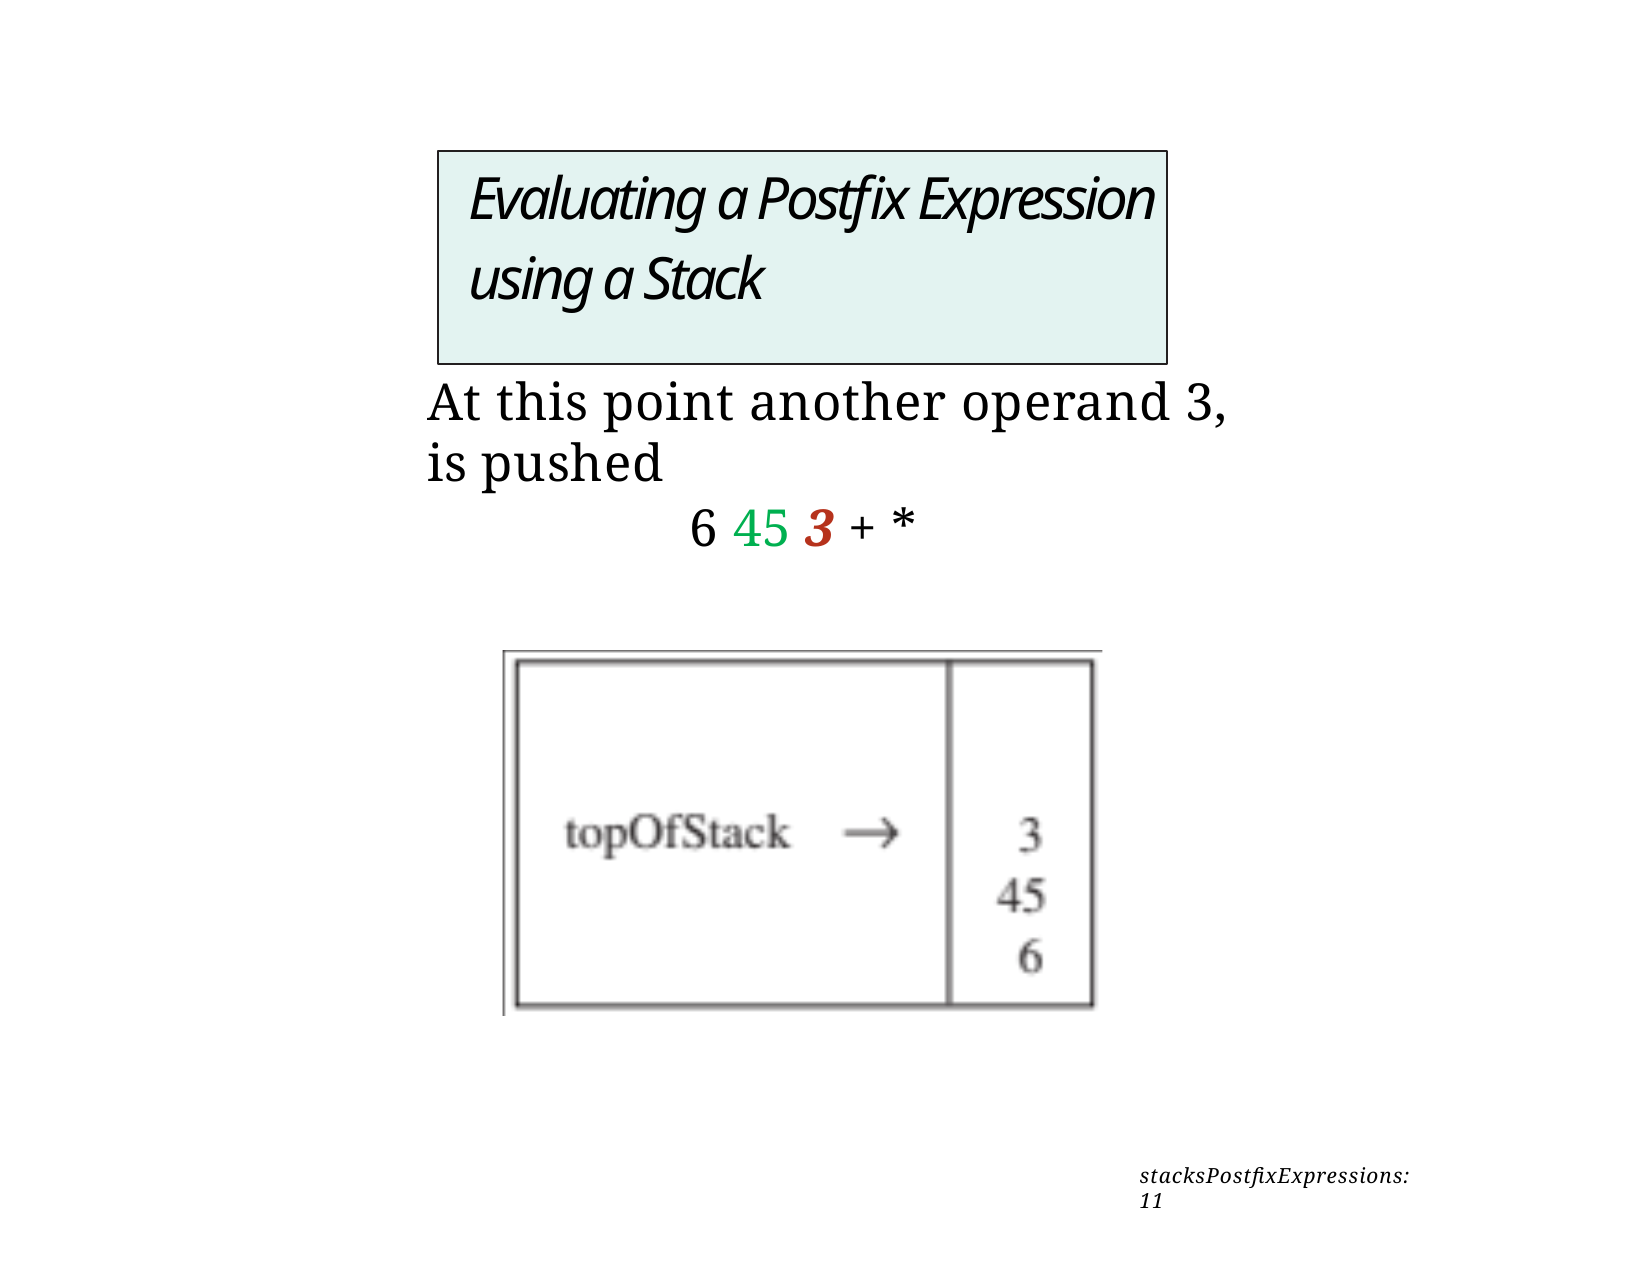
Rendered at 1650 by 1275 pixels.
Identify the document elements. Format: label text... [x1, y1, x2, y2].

text_box 6 45 3 + * [276, 492, 1329, 557]
title Evaluating a Postfix Expression using a Stack [437, 151, 1168, 364]
text_box At this point another operand 3, is pushed [424, 366, 1263, 492]
slide_number stacksPostfixExpressions: 11 [1137, 1162, 1430, 1275]
picture [502, 649, 1103, 1016]
